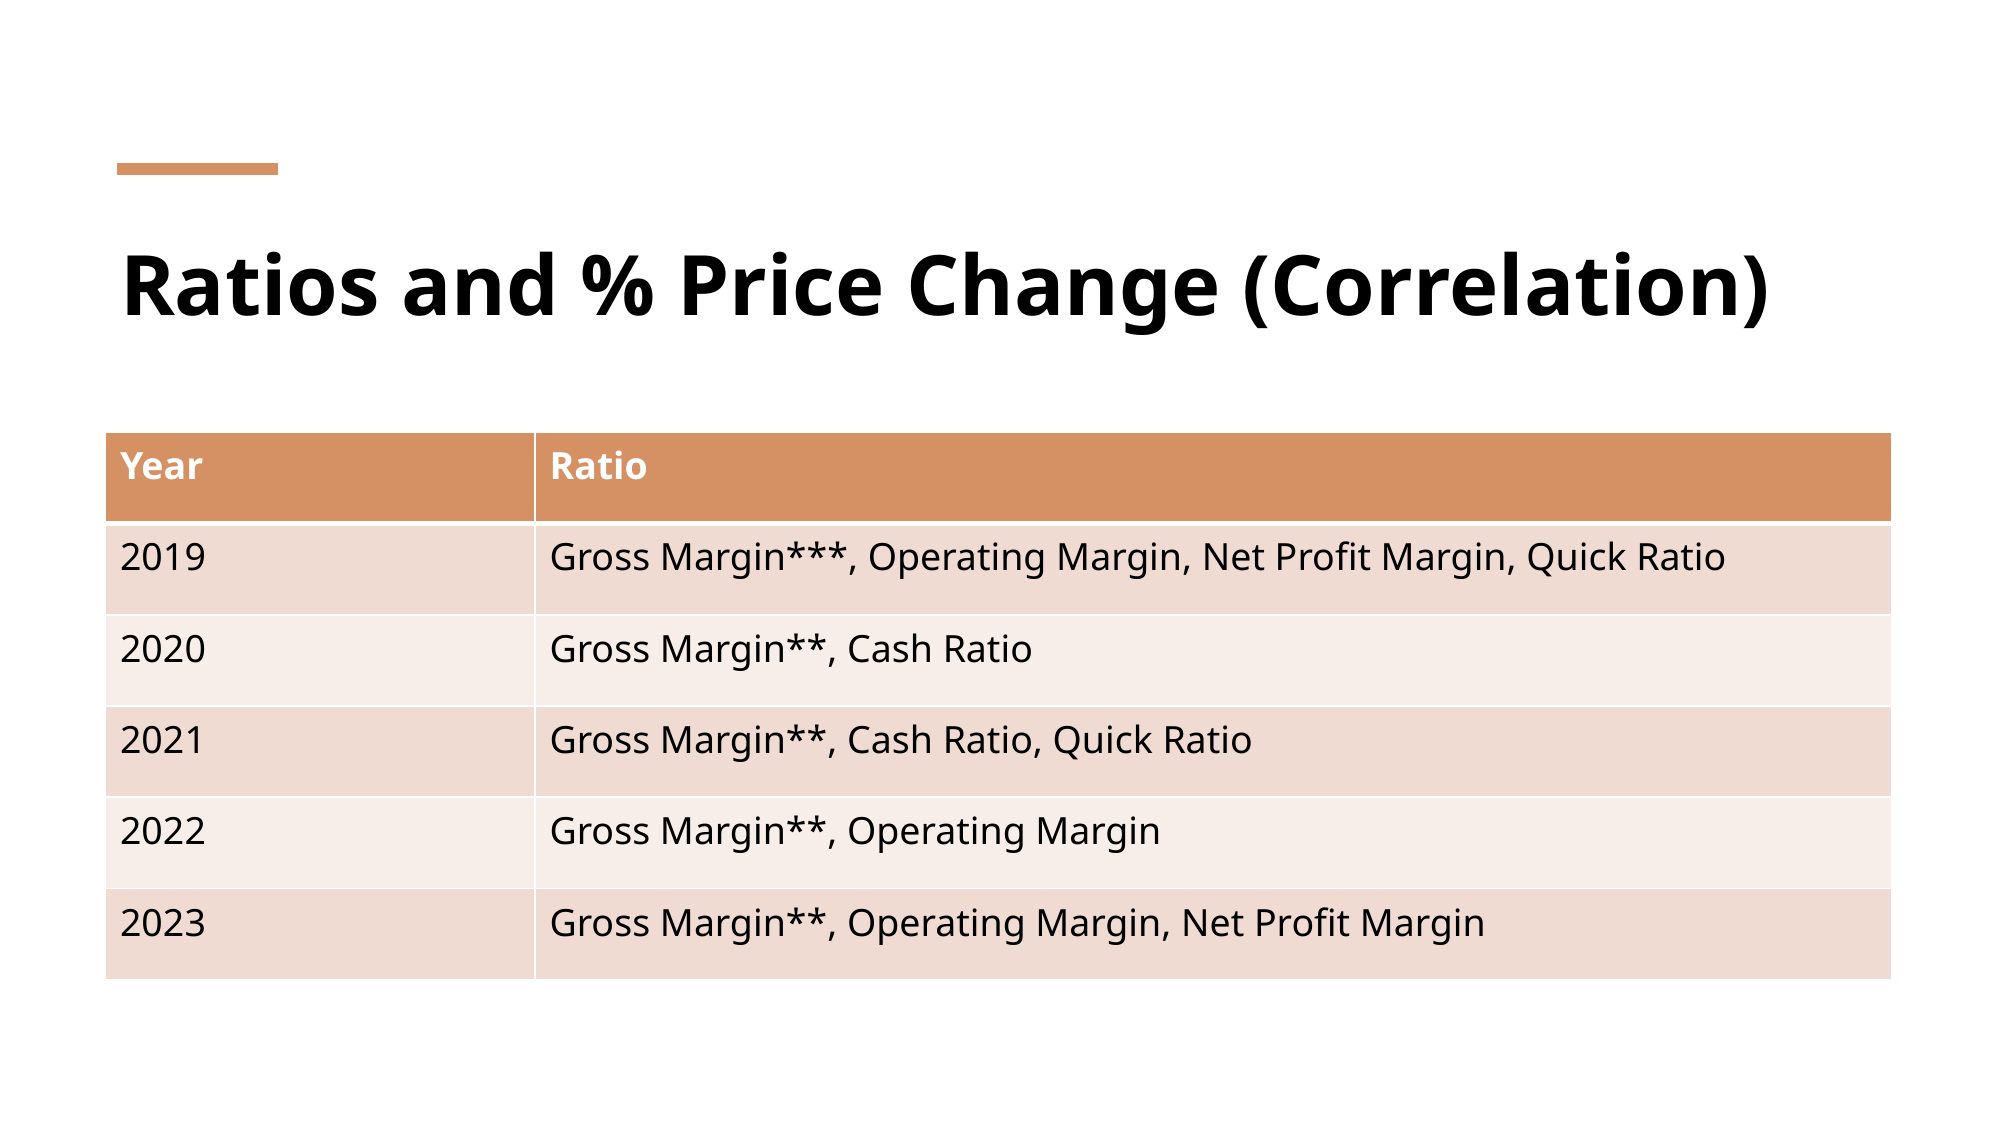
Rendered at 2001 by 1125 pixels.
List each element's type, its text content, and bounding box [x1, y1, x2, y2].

table_cell 2020 [106, 616, 534, 705]
table_cell 2022 [106, 798, 534, 888]
table_cell Gross Margin***, Operating Margin, Net Profit Margin, Quick Ratio [536, 526, 1891, 614]
table_cell 2023 [106, 889, 534, 979]
table_cell Gross Margin**, Cash Ratio [536, 616, 1891, 705]
table_header Ratio [536, 433, 1891, 521]
table_cell 2019 [106, 526, 534, 614]
table_header Year [106, 433, 534, 521]
title Ratios and % Price Change (Correlation) [105, 224, 1892, 405]
table_cell 2021 [106, 707, 534, 796]
table_cell Gross Margin**, Operating Margin [536, 798, 1891, 888]
table_cell Gross Margin**, Operating Margin, Net Profit Margin [536, 889, 1891, 979]
table_cell Gross Margin**, Cash Ratio, Quick Ratio [536, 707, 1891, 796]
